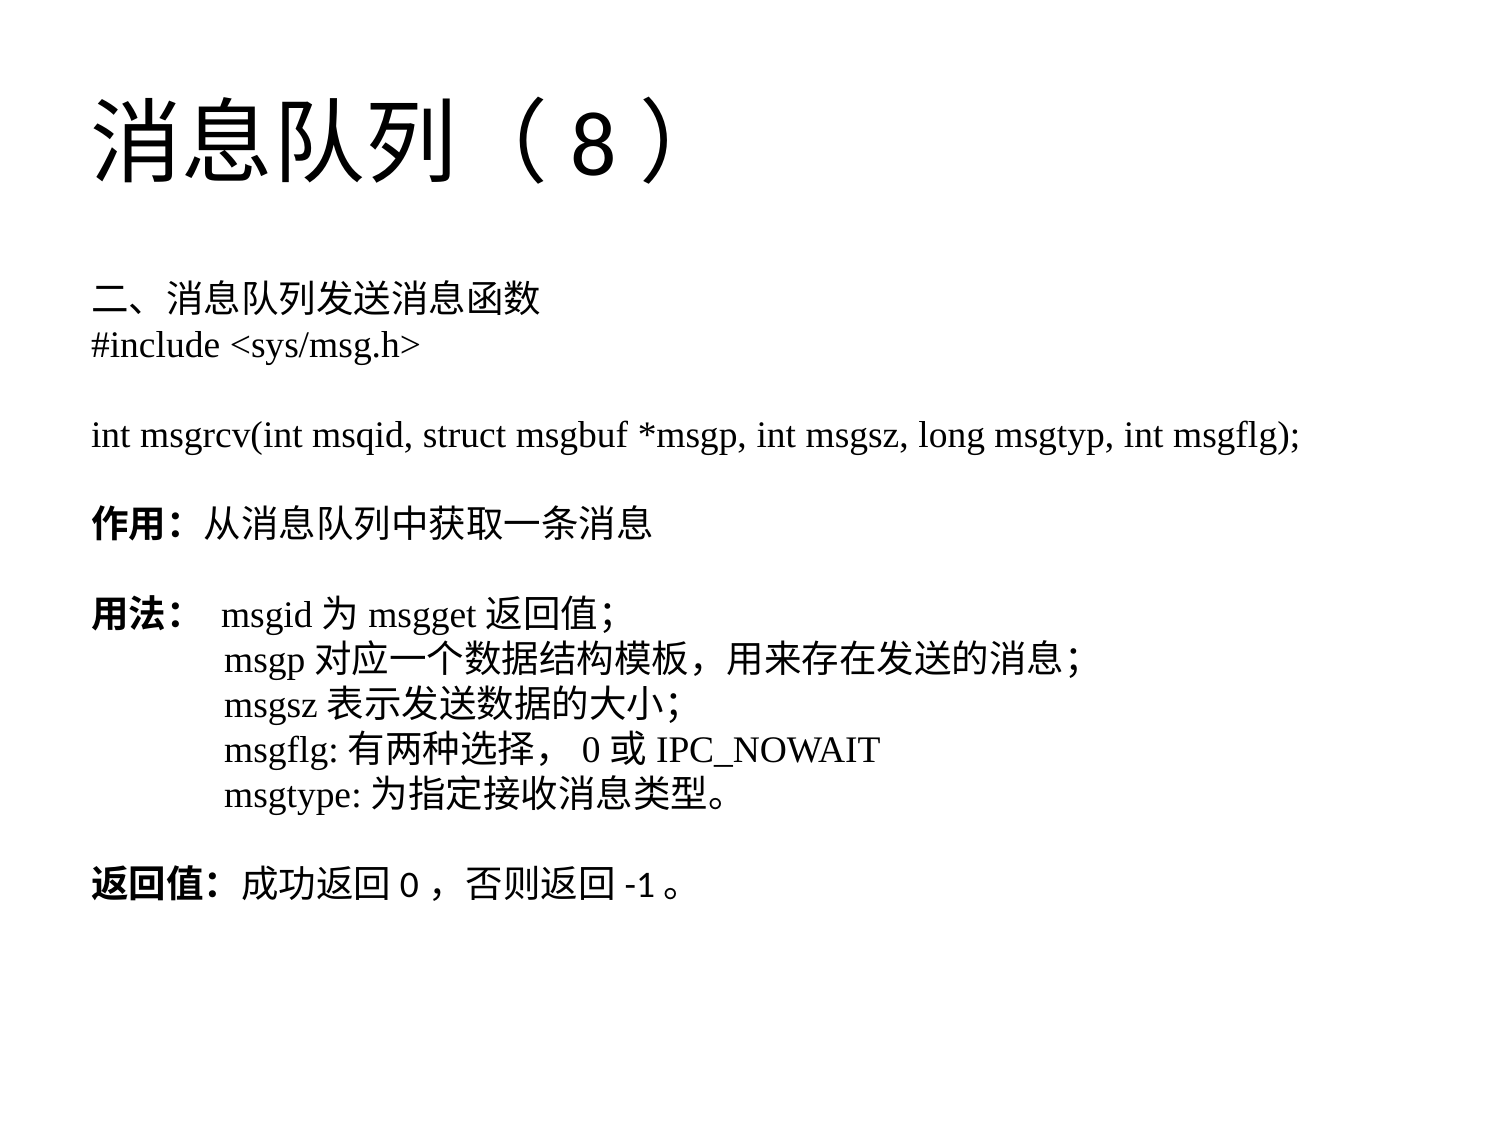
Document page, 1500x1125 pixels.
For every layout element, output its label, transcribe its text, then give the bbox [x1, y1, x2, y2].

title 消息队列（8） [75, 45, 1425, 233]
text_box 二、消息队列发送消息函数 #include <sys/msg.h> int msgrcv(int msqid, struct msgbuf *msgp, int msgsz, long msgtyp, int msgflg); 作用：从消息队列中获取一条消息 用法： msgid为msgget返回值； msgp对应一个数据结构模板，用来存在发送的消息； msgsz表示发送数据的大小； msgflg:有两种选择，0或IPC_NOWAIT msgtype:为指定接收消息类型。 返回值：成功返回0，否则返回-1。 [76, 267, 1423, 1002]
